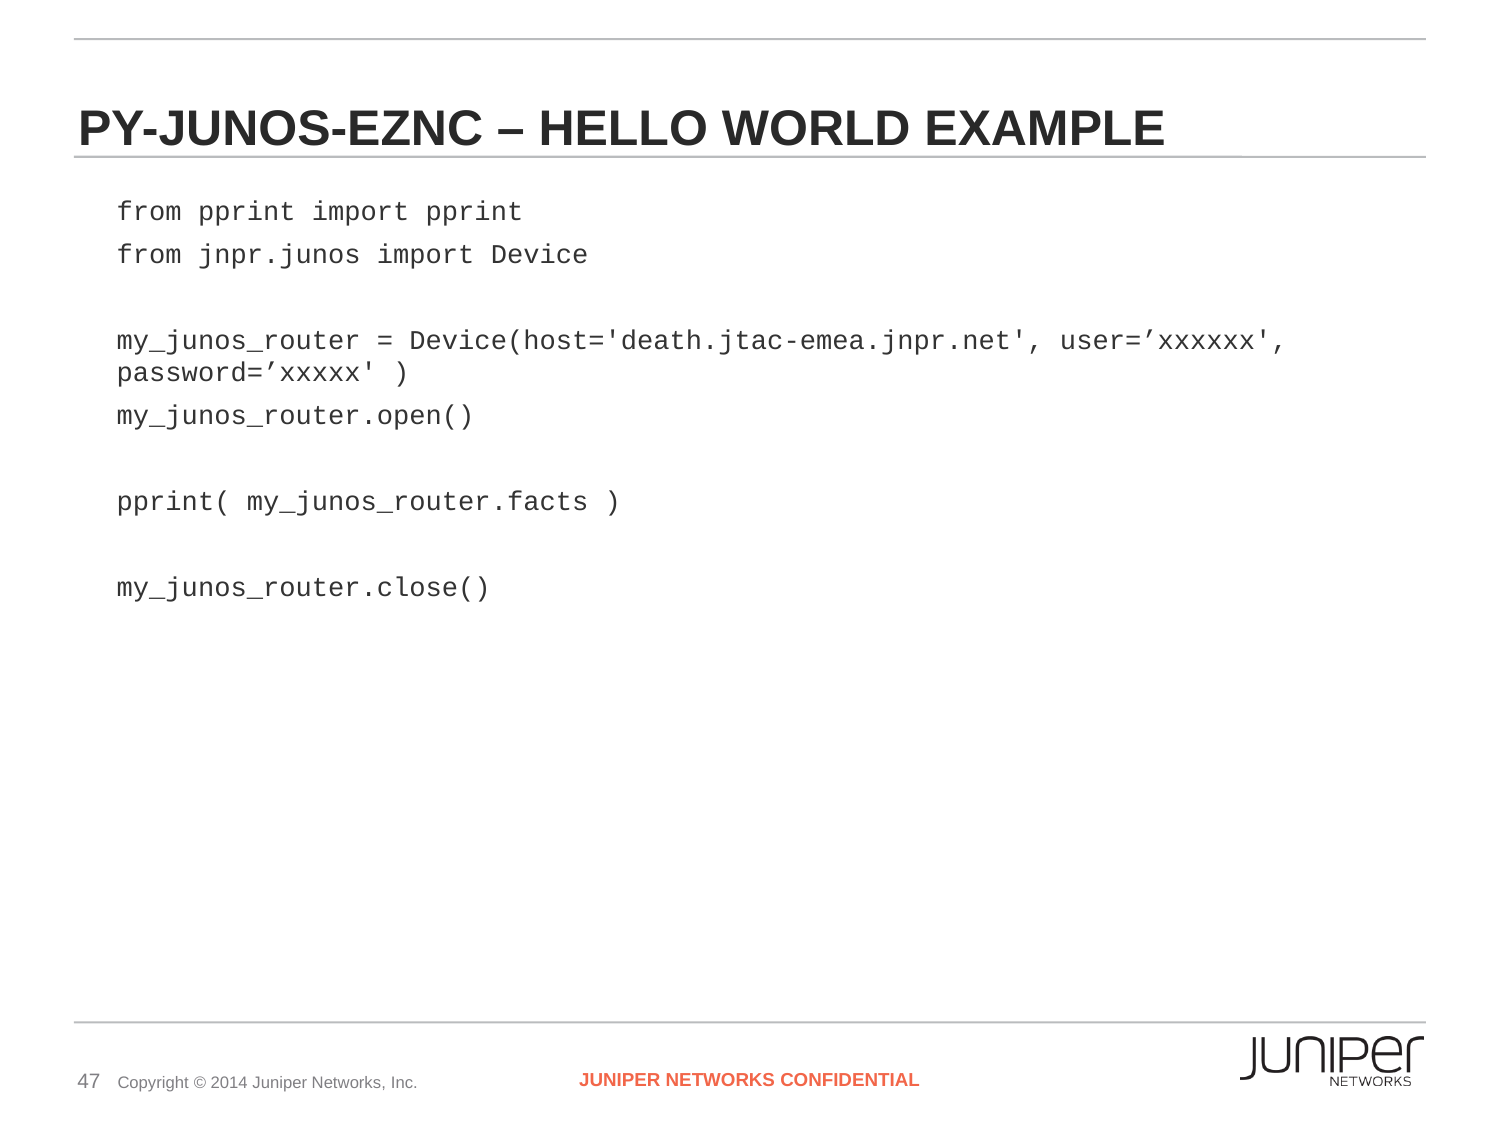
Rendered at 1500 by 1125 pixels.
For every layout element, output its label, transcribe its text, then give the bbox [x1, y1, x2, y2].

picture [1240, 1036, 1424, 1086]
title Py-junos-eznc – Hello World Example [77, 41, 1427, 164]
list from pprint import pprint from jnpr.junos import Device my_junos_router = Device(host='death.jtac-emea.jnpr.net', user=’xxxxxx', password=’xxxxx' ) my_junos_router.open() pprint( my_junos_router.facts ) my_junos_router.close() [59, 185, 1411, 983]
